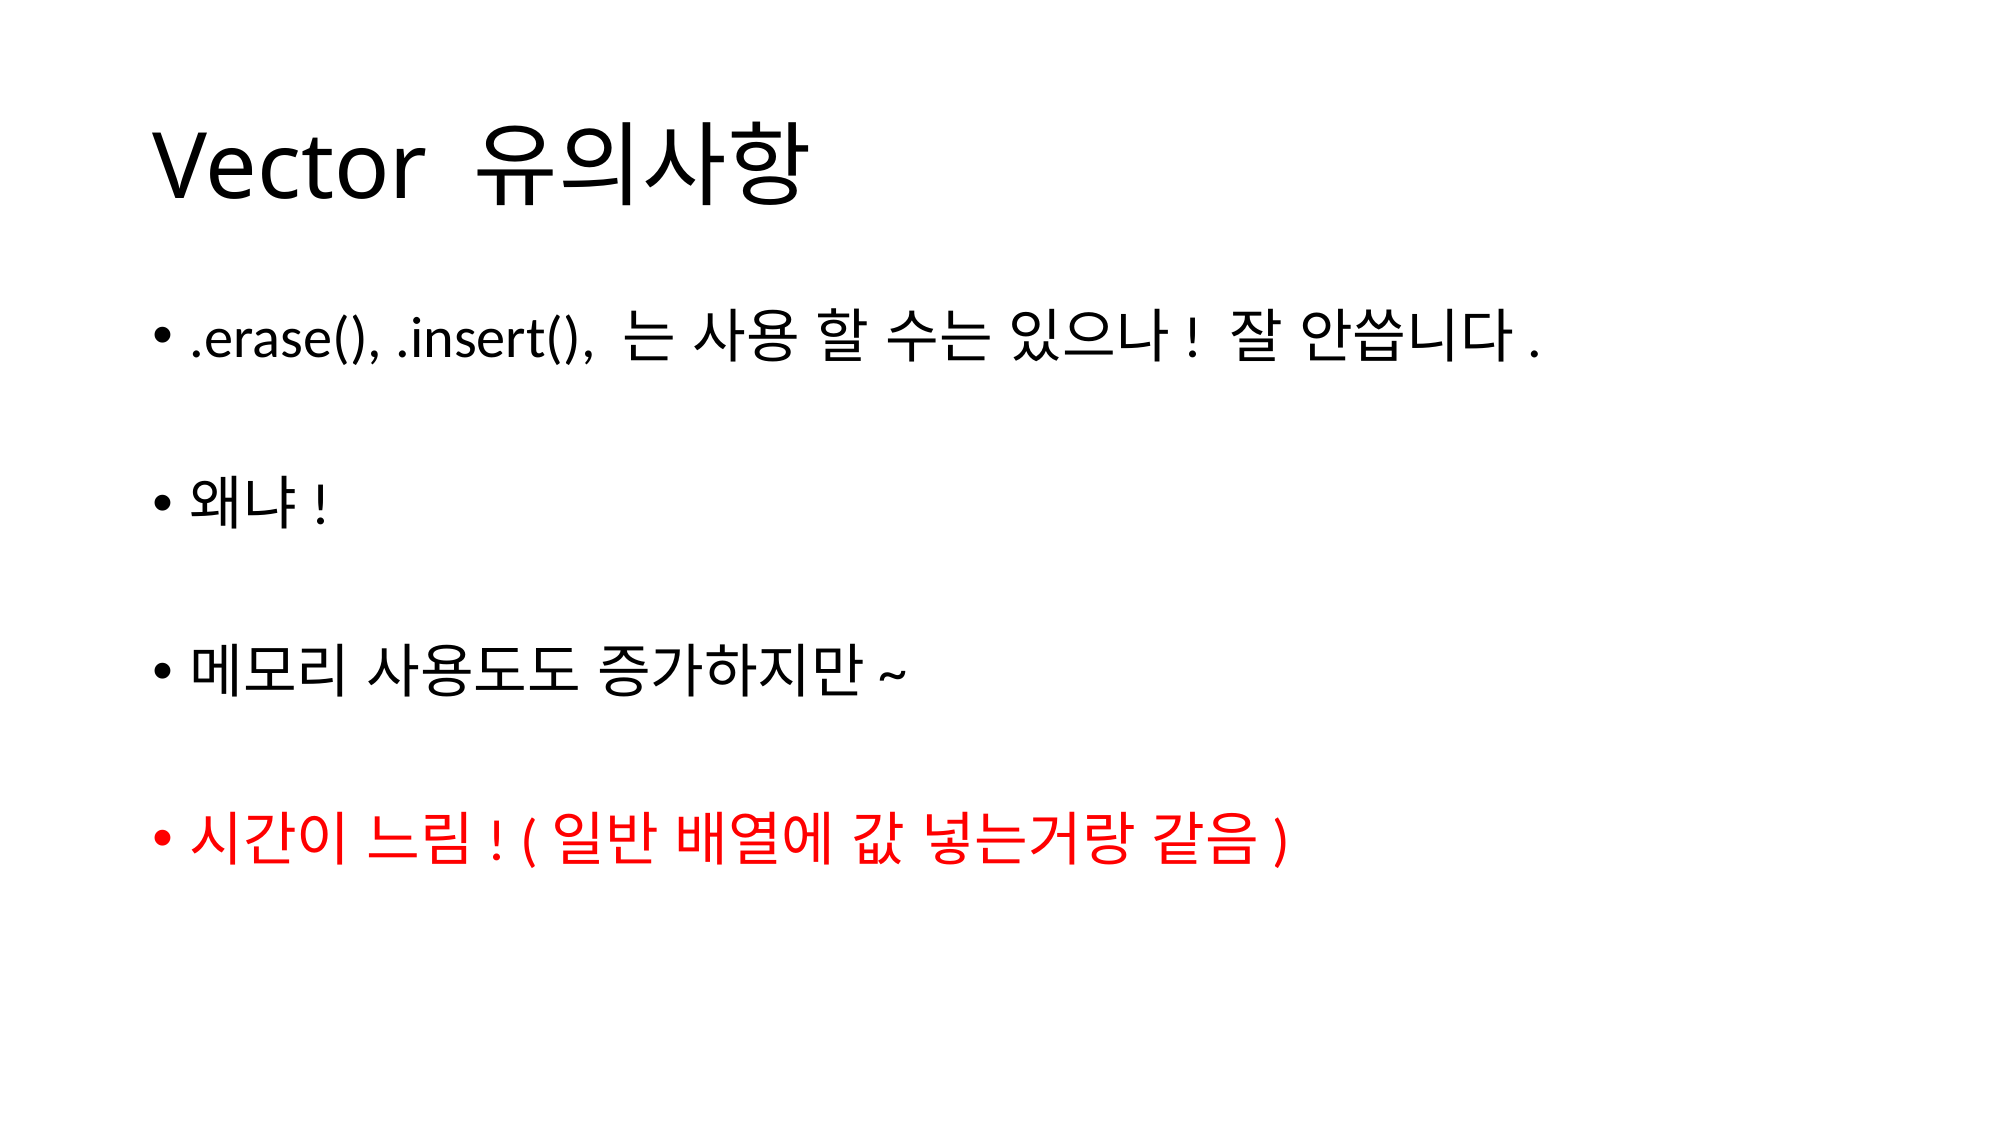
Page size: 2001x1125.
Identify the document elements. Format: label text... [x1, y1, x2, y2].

list .erase(), .insert(), 는 사용 할 수는 있으나! 잘 안씁니다. 왜냐! 메모리 사용도도 증가하지만~ 시간이 느림! (일반 배열에 값 넣는거랑 같음) [137, 299, 1863, 1014]
title Vector 유의사항 [137, 59, 1863, 278]
